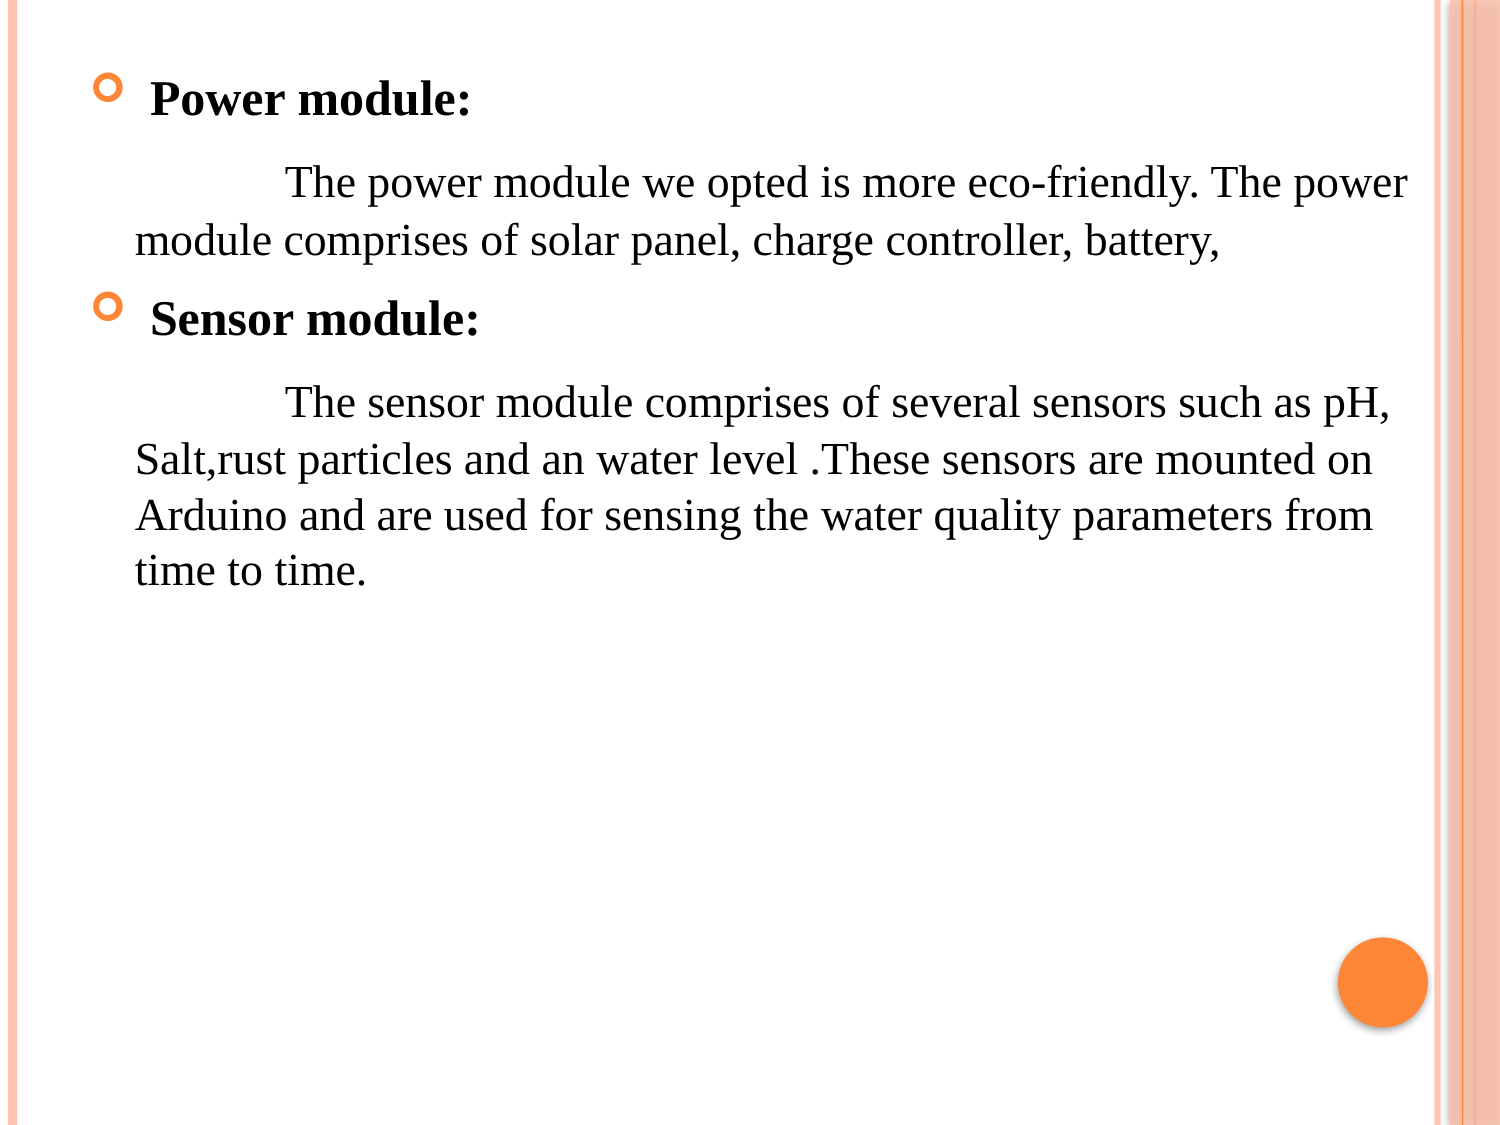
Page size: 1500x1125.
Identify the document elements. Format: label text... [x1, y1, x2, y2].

list Power module: The power module we opted is more eco-friendly. The power module comprises of solar panel, charge controller, battery, Sensor module: The sensor module comprises of several sensors such as pH, Salt,rust particles and an water level .These sensors are mounted on Arduino and are used for sensing the water quality parameters from time to time. [75, 50, 1425, 1125]
